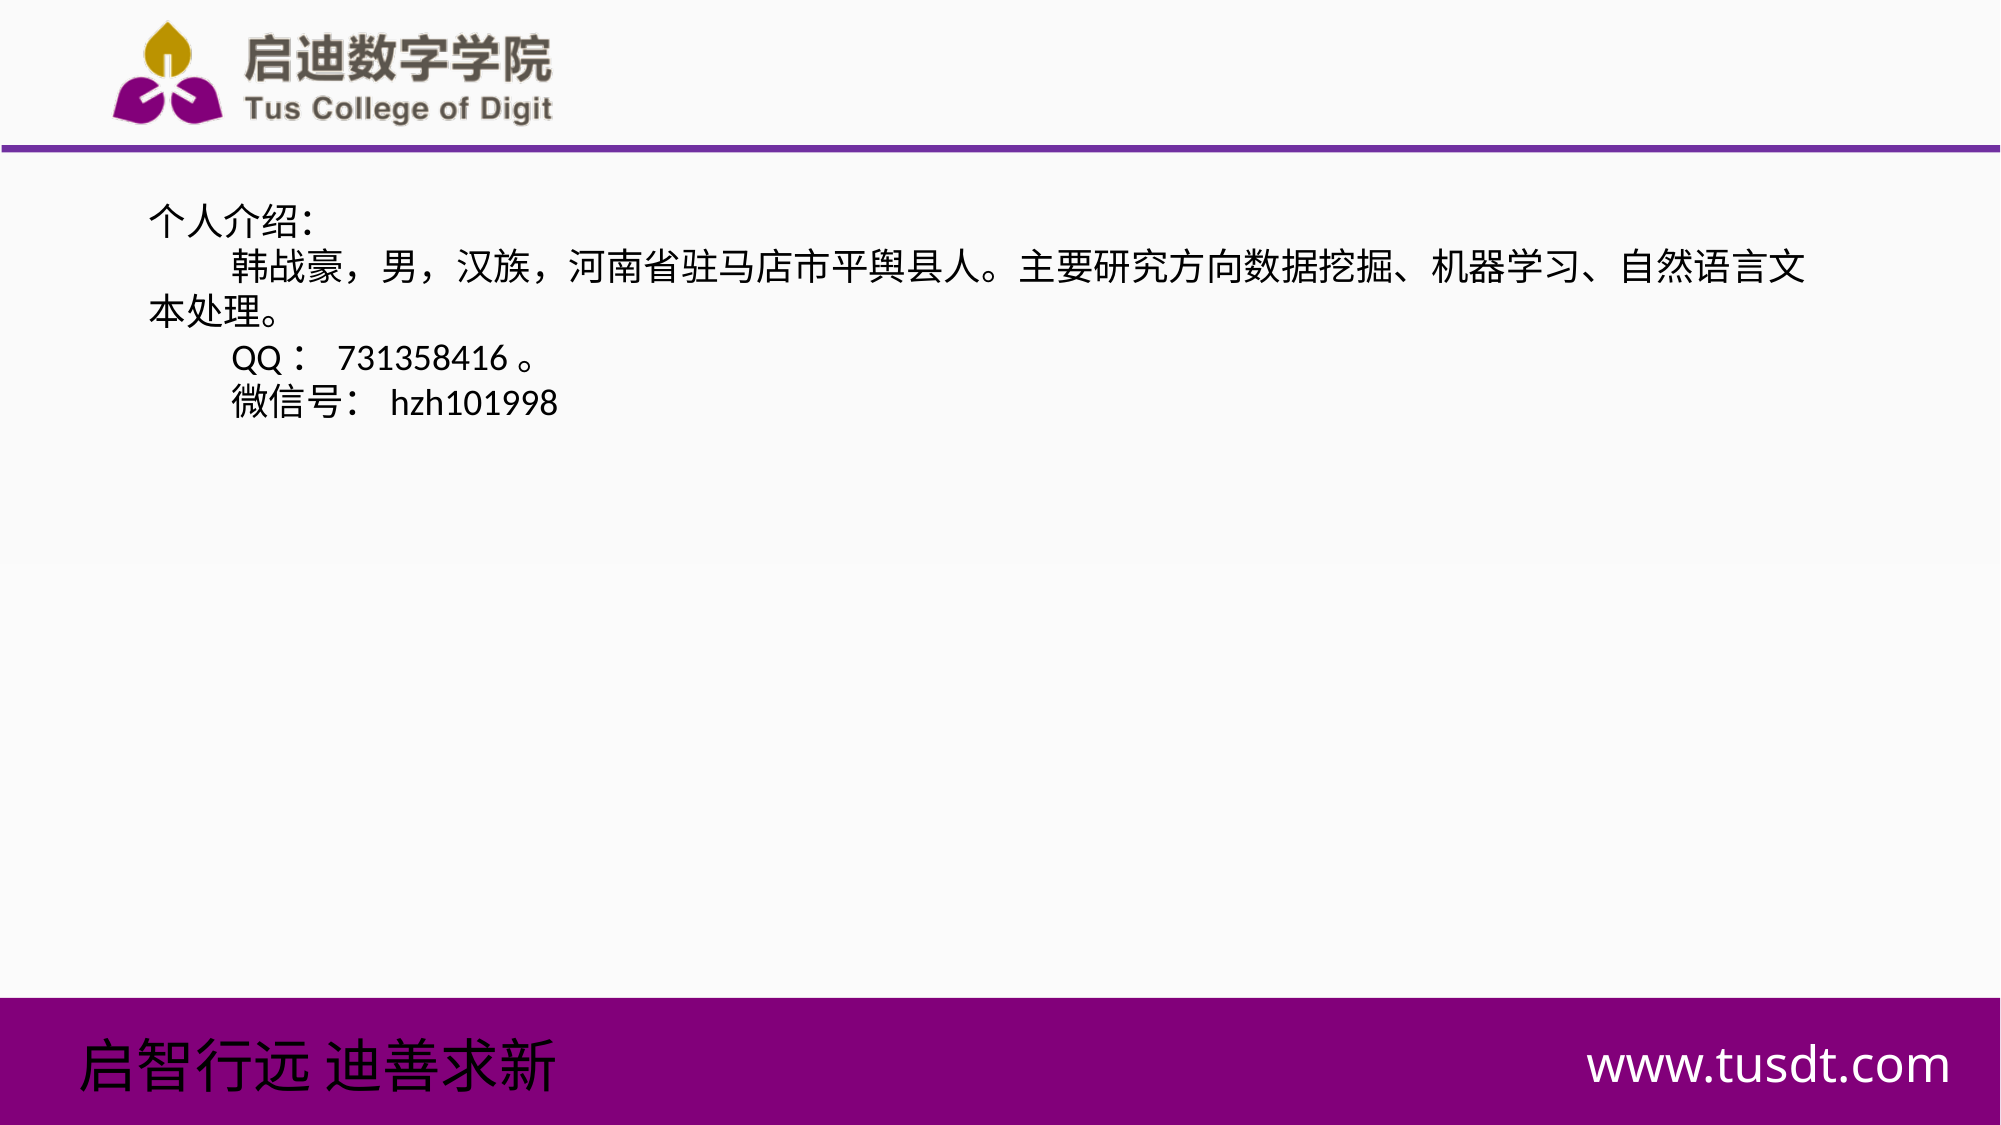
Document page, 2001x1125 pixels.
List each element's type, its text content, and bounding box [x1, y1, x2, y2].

picture [106, 11, 562, 134]
text_box 个人介绍： 韩战豪，男，汉族，河南省驻马店市平舆县人。主要研究方向数据挖掘、机器学习、自然语言文本处理。 QQ：731358416。 微信号：hzh101998 [133, 190, 1850, 431]
